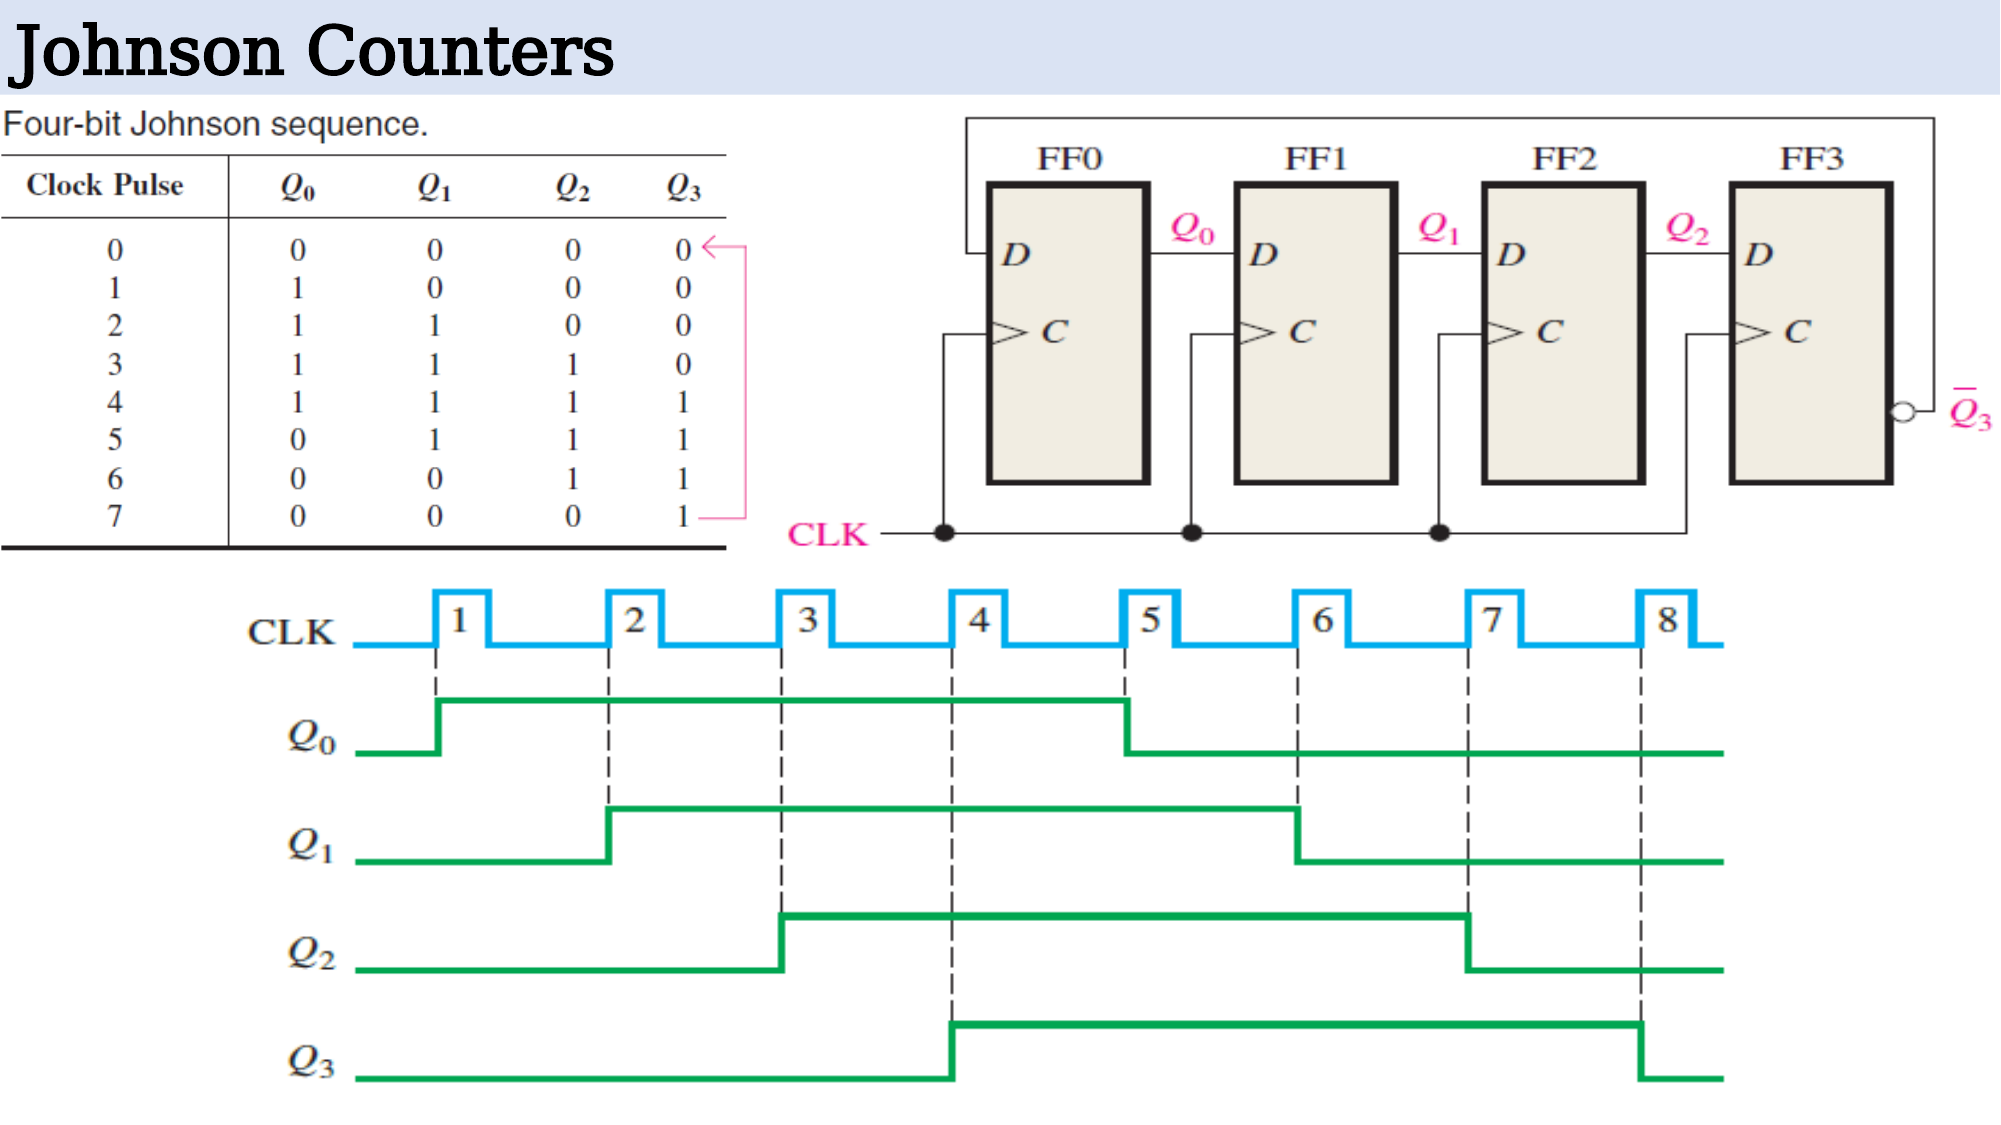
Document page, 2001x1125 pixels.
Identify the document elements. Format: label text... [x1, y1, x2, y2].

text_box Johnson Counters [0, 0, 2000, 95]
picture [778, 95, 2000, 563]
picture [0, 103, 761, 563]
picture [236, 569, 1764, 1104]
